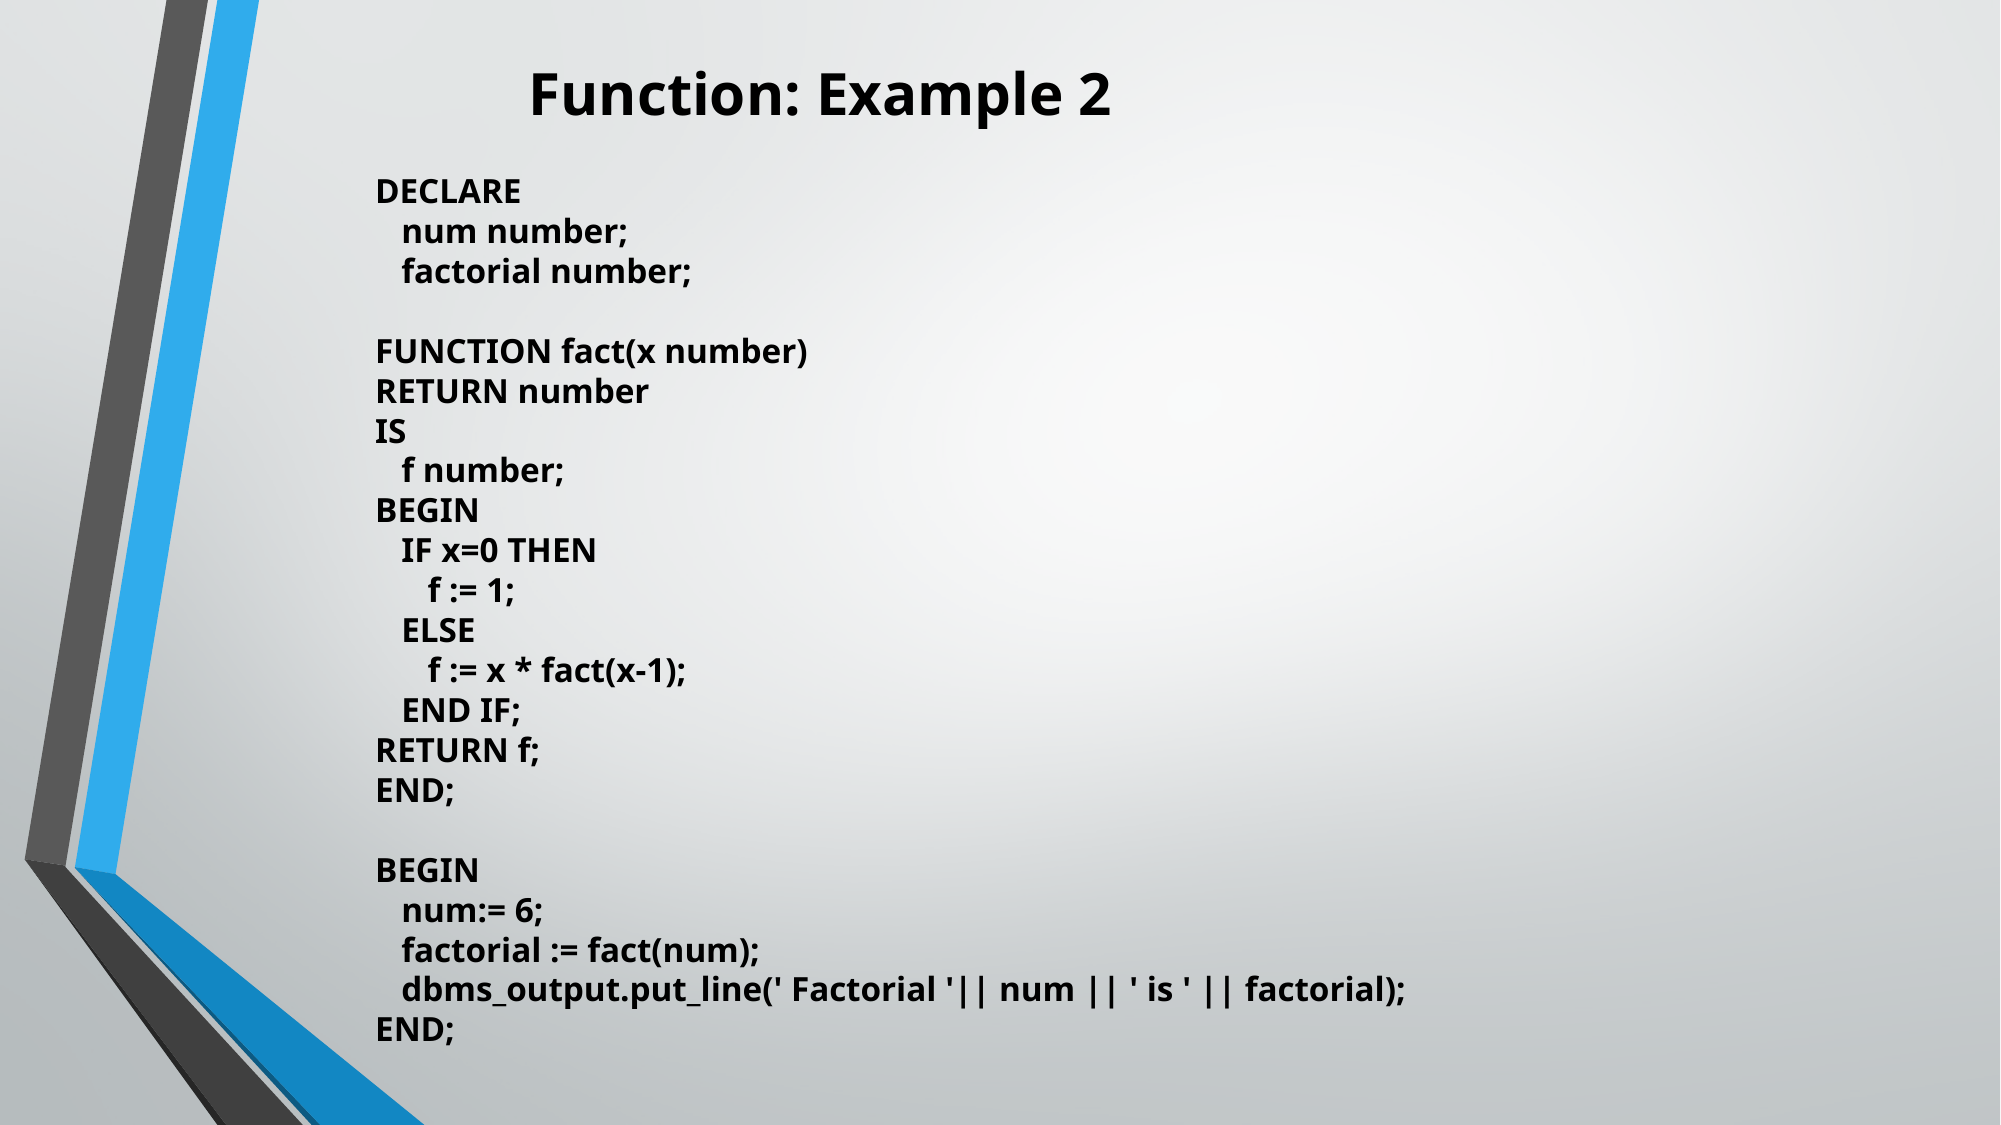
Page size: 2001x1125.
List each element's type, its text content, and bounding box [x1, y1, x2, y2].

text_box DECLARE num number; factorial number; FUNCTION fact(x number) RETURN number IS f number; BEGIN IF x=0 THEN f := 1; ELSE f := x * fact(x-1); END IF; RETURN f; END; BEGIN num:= 6; factorial := fact(num); dbms_output.put_line(' Factorial '|| num || ' is ' || factorial); END; [360, 162, 1550, 1056]
text_box Function: Example 2 [513, 50, 1475, 135]
